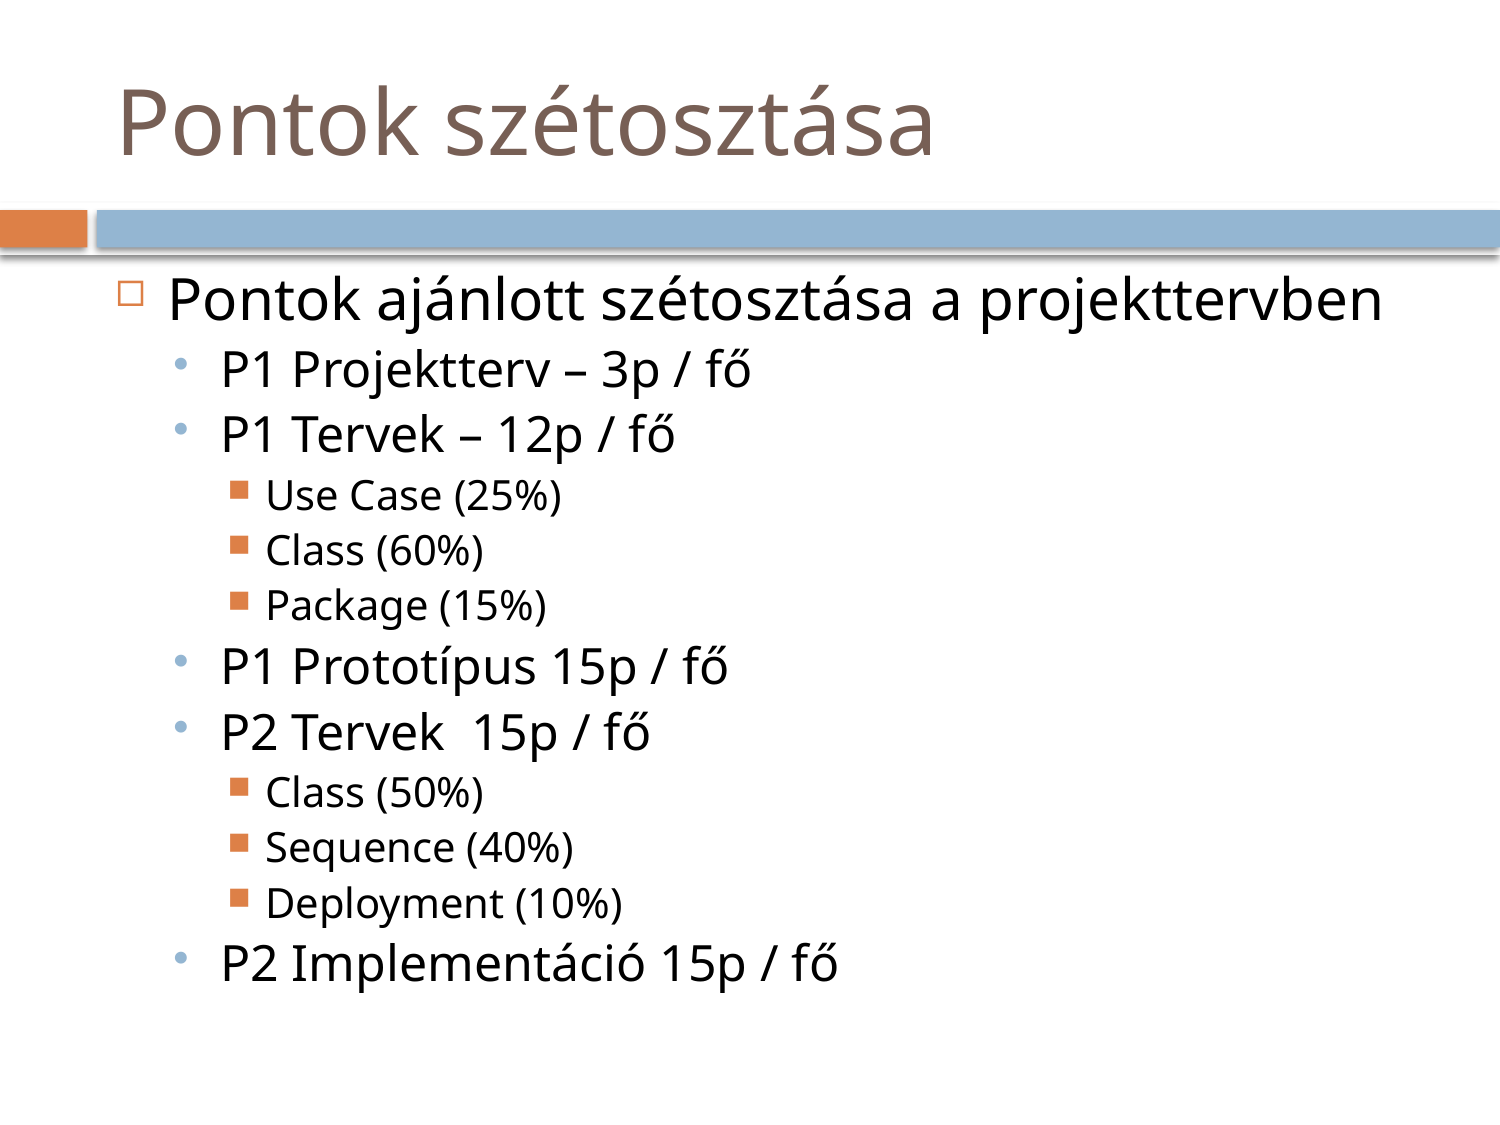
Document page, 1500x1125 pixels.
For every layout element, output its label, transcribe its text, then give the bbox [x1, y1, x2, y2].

title Pontok szétosztása [100, 37, 1438, 200]
list Pontok ajánlott szétosztása a projekttervben P1 Projektterv – 3p / fő P1 Tervek – 12p / fő Use Case (25%) Class (60%) Package (15%) P1 Prototípus 15p / fő P2 Tervek 15p / fő Class (50%) Sequence (40%) Deployment (10%) P2 Implementáció 15p / fő [100, 262, 1438, 1000]
